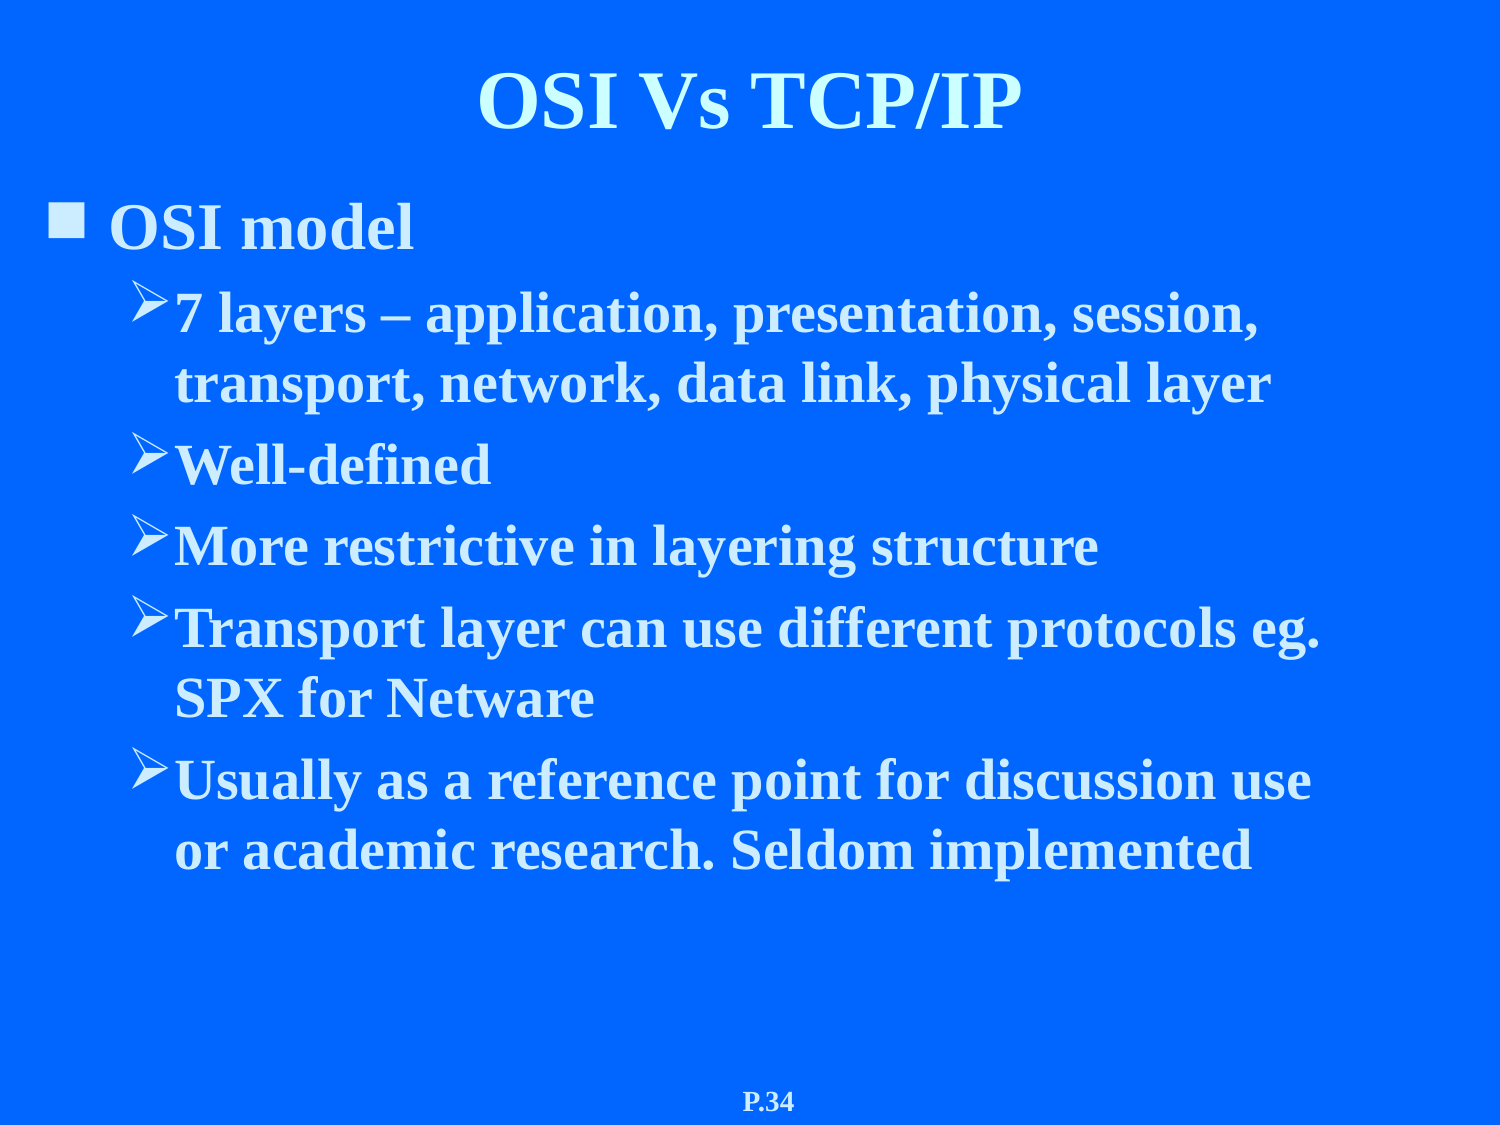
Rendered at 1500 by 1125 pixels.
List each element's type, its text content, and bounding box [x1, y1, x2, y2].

list OSI model 7 layers – application, presentation, session, transport, network, data link, physical layer Well-defined More restrictive in layering structure Transport layer can use different protocols eg. SPX for Netware Usually as a reference point for discussion use or academic research. Seldom implemented [37, 174, 1388, 1001]
title OSI Vs TCP/IP [37, 37, 1463, 163]
slide_number P.34 [612, 1024, 926, 1125]
